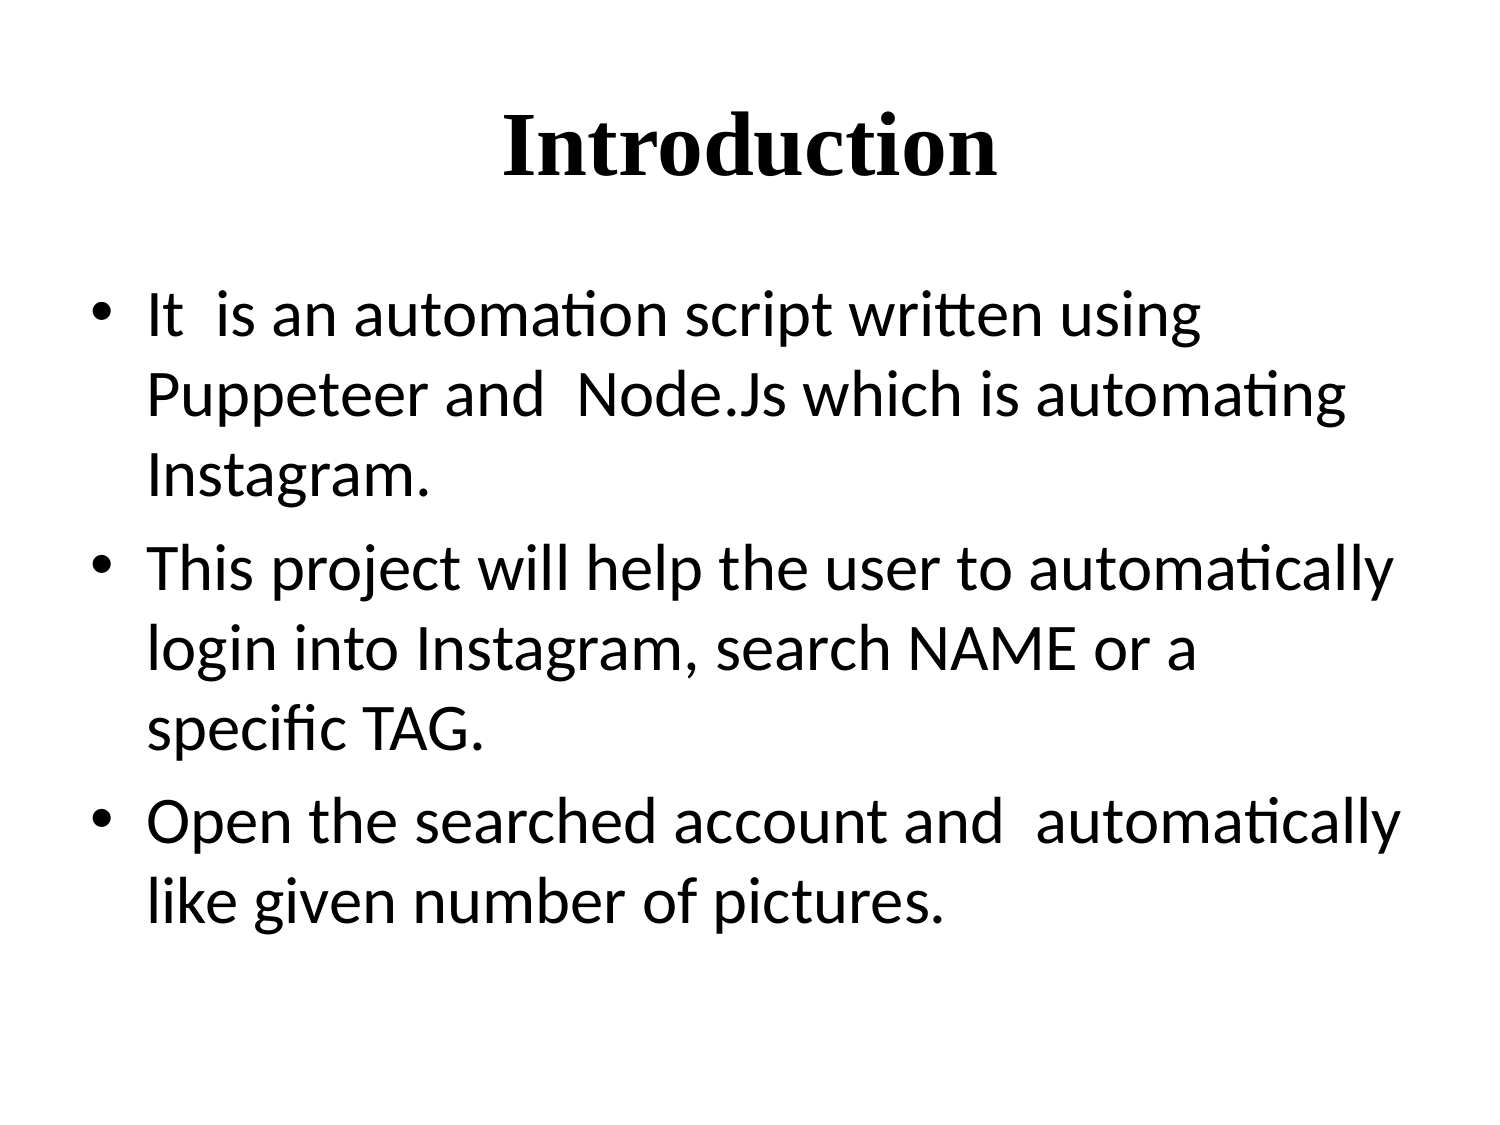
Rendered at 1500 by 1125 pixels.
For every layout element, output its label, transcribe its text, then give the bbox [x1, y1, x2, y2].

list It is an automation script written using Puppeteer and Node.Js which is automating Instagram. This project will help the user to automatically login into Instagram, search NAME or a specific TAG. Open the searched account and automatically like given number of pictures. [75, 262, 1425, 1005]
title Introduction [75, 45, 1425, 233]
